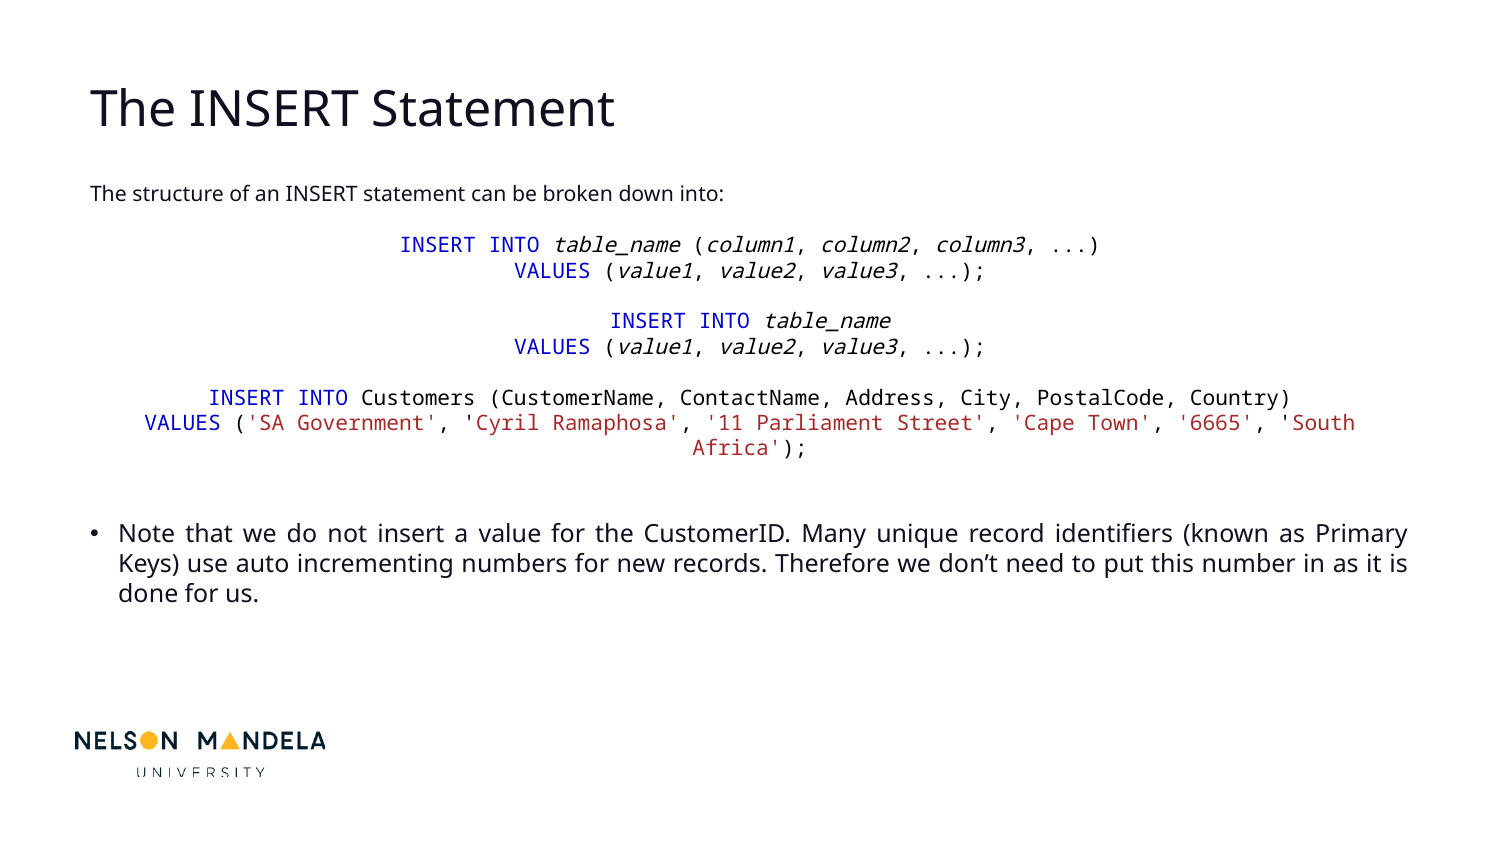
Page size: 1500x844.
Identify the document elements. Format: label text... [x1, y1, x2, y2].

text_box Note that we do not insert a value for the CustomerID. Many unique record identifiers (known as Primary Keys) use auto incrementing numbers for new records. Therefore we don’t need to put this number in as it is done for us. [74, 510, 1425, 631]
text_box The INSERT Statement [74, 69, 1425, 149]
text_box The structure of an INSERT statement can be broken down into: INSERT INTO table_name (column1, column2, column3, ...) VALUES (value1, value2, value3, ...); INSERT INTO table_name VALUES (value1, value2, value3, ...); INSERT INTO Customers (CustomerName, ContactName, Address, City, PostalCode, Country) VALUES ('SA Government', 'Cyril Ramaphosa', '11 Parliament Street', 'Cape Town', '6665', 'South Africa'); [74, 173, 1425, 468]
